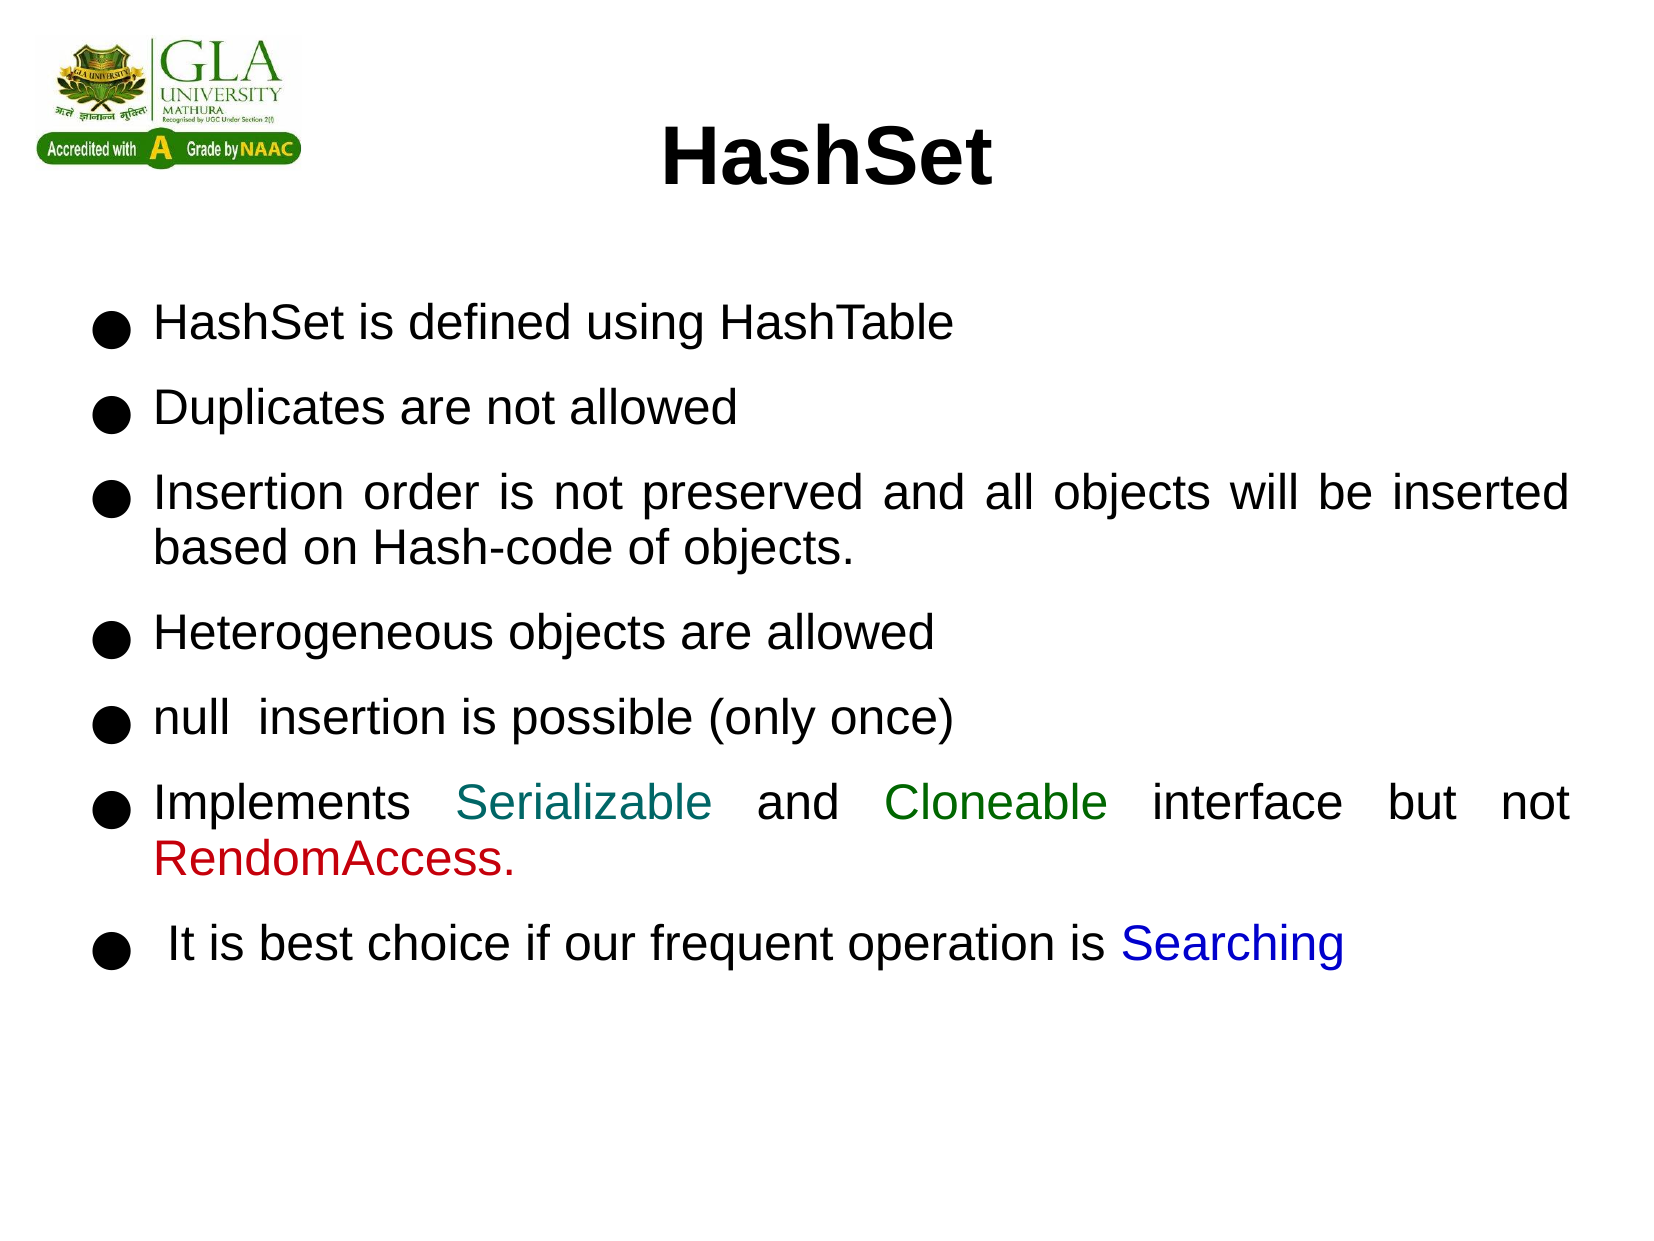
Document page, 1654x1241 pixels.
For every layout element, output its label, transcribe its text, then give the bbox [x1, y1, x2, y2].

title HashSet [82, 49, 1571, 257]
list HashSet is defined using HashTable Duplicates are not allowed Insertion order is not preserved and all objects will be inserted based on Hash-code of objects. Heterogeneous objects are allowed null insertion is possible (only once) Implements Serializable and Cloneable interface but not RendomAccess. It is best choice if our frequent operation is Searching [82, 290, 1571, 1213]
picture [34, 34, 302, 172]
